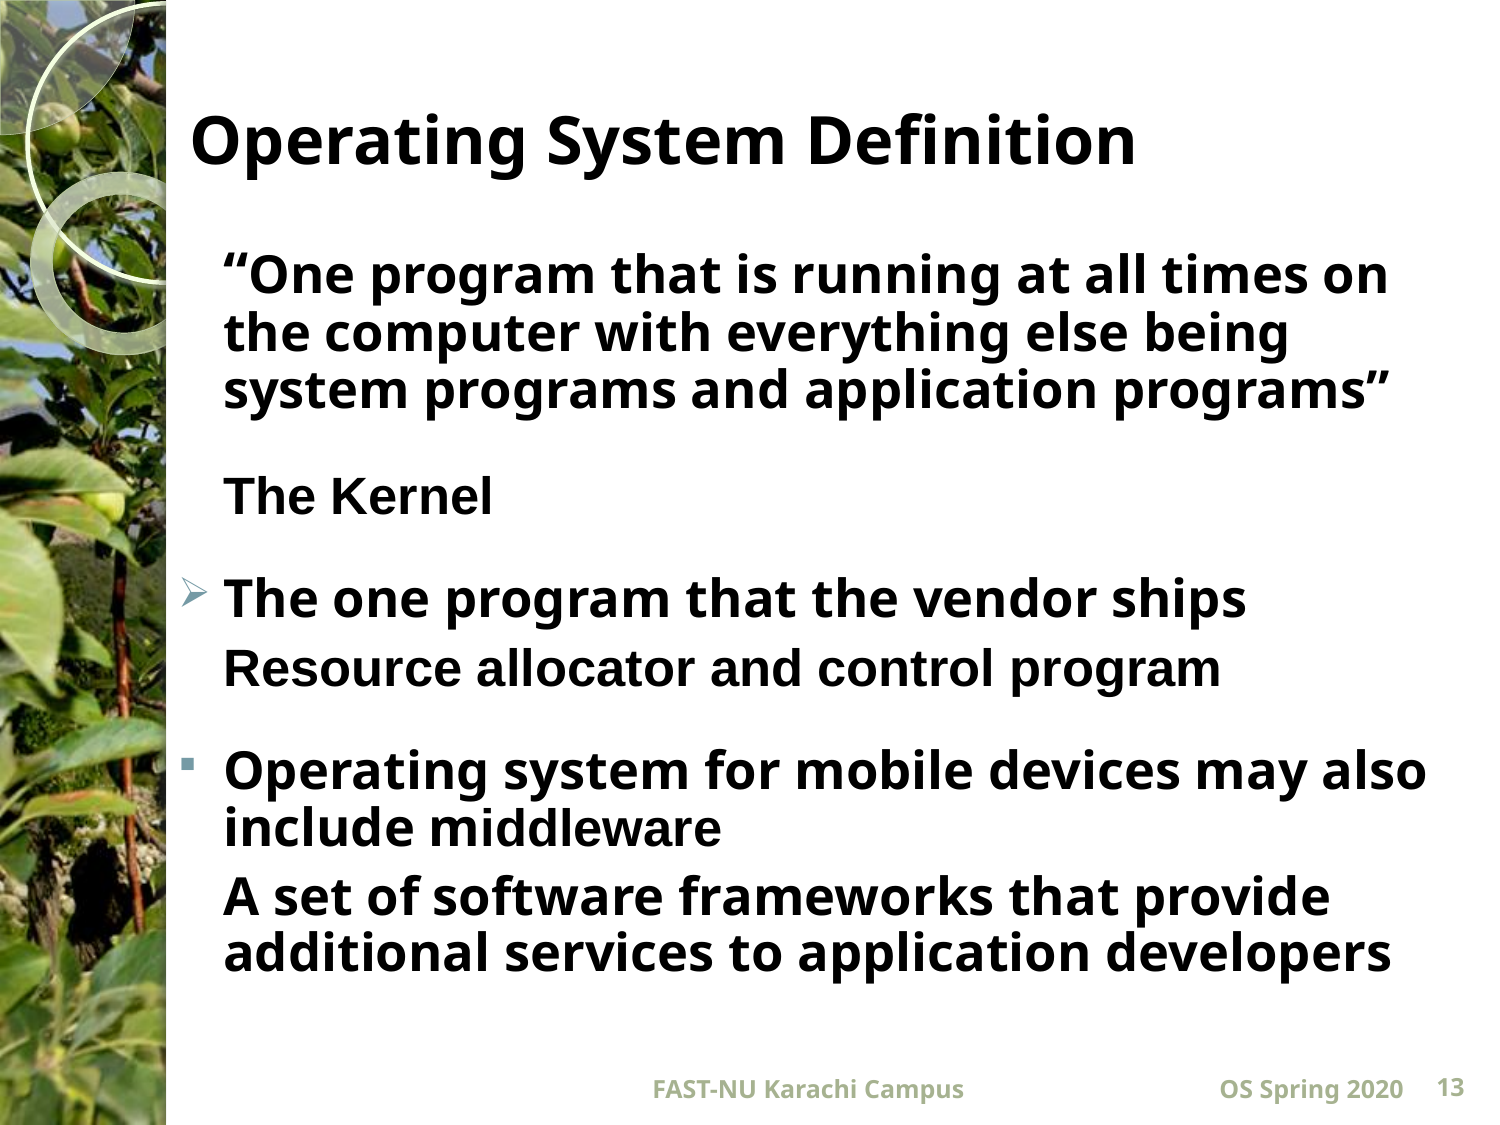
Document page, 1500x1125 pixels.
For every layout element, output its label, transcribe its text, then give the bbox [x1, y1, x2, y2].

picture [0, 134, 166, 1125]
slide_number OS Spring 2020 [1062, 1037, 1413, 1112]
footer FAST-NU Karachi Campus [637, 1051, 1024, 1112]
picture [136, 0, 166, 4]
picture [62, 195, 160, 279]
list “One program that is running at all times on the computer with everything else being system programs and application programs” The Kernel The one program that the vendor ships Resource allocator and control program Operating system for mobile devices may also include middleware A set of software frameworks that provide additional services to application developers [149, 237, 1500, 1006]
picture [32, 13, 160, 207]
picture [53, 241, 149, 332]
title Operating System Definition [174, 62, 1500, 213]
slide_number 13 [1413, 1034, 1488, 1113]
